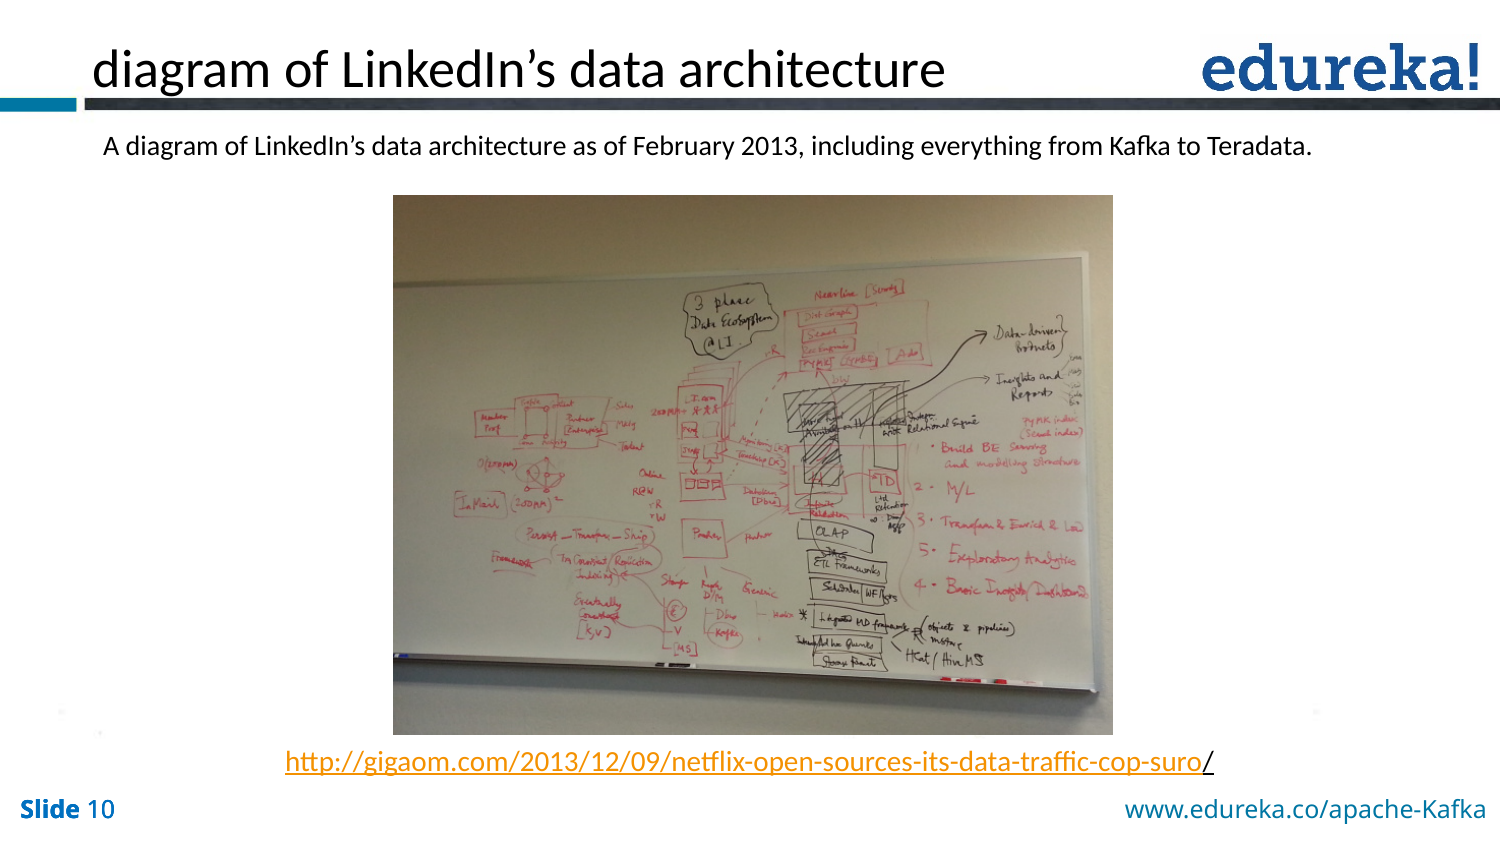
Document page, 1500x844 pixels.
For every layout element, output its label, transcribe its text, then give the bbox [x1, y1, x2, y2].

text_box A diagram of LinkedIn’s data architecture as of February 2013, including everything from Kafka to Teradata. [88, 120, 1418, 169]
text_box diagram of LinkedIn’s data architecture [78, 26, 1372, 112]
picture [0, 0, 1500, 844]
text_box http://gigaom.com/2013/12/09/netflix-open-sources-its-data-traffic-cop-suro/ [270, 734, 1236, 785]
